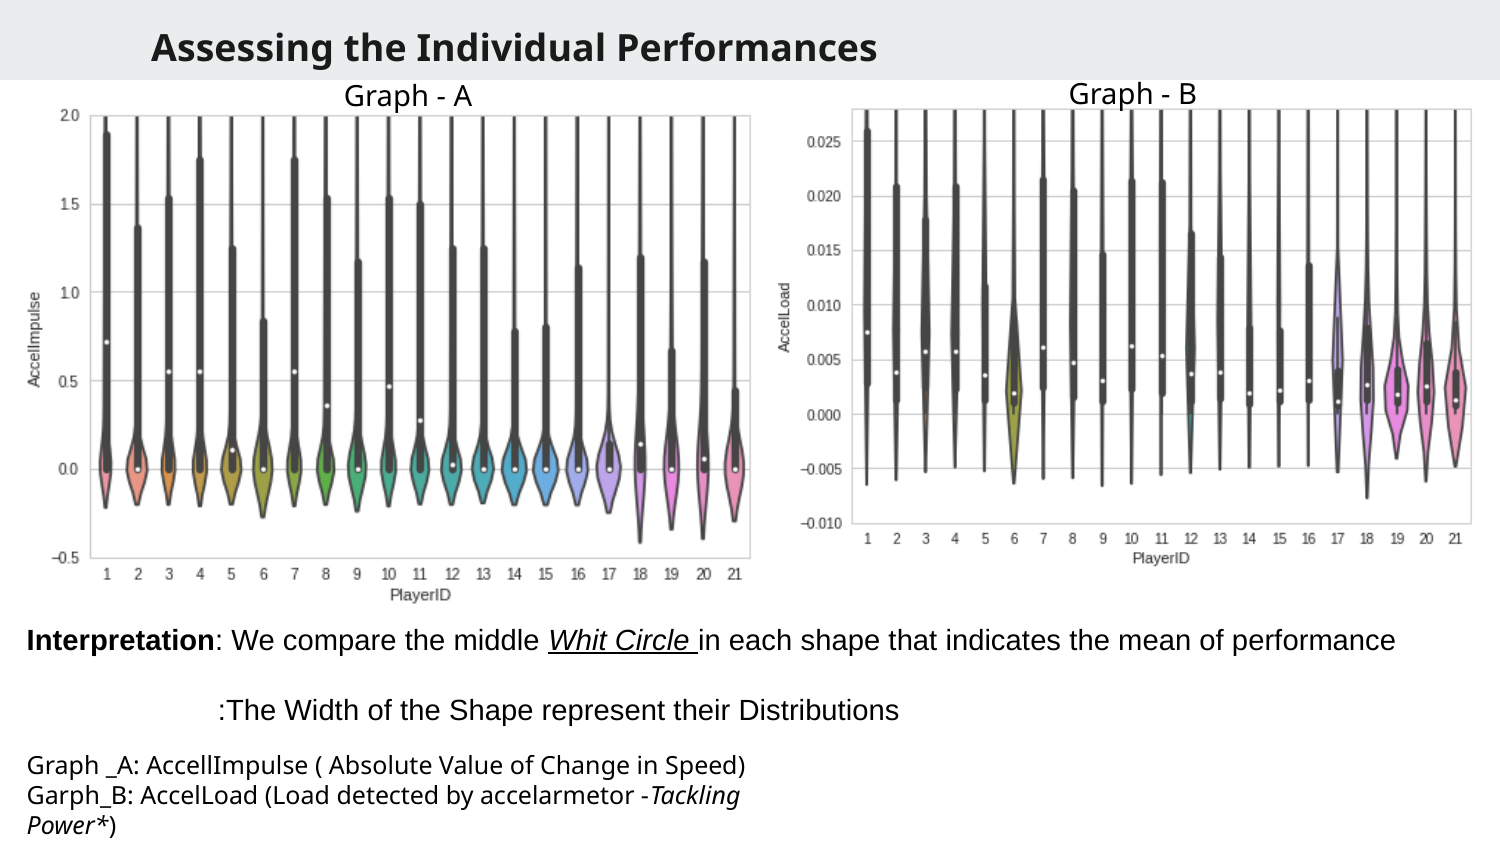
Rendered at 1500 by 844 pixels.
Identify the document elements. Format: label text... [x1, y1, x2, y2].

picture [769, 99, 1479, 576]
text_box Graph _A: AccellImpulse ( Absolute Value of Change in Speed) Garph_B: AccelLoad (Load detected by accelarmetor -Tackling Power*) [11, 735, 812, 837]
text_box Graph - A [328, 62, 583, 97]
picture [19, 99, 761, 615]
text_box Graph - B [1053, 60, 1248, 97]
title Assessing the Individual Performances [135, 9, 1256, 97]
text_box Interpretation: We compare the middle Whit Circle in each shape that indicates the mean of performance :The Width of the Shape represent their Distributions [11, 613, 1437, 734]
